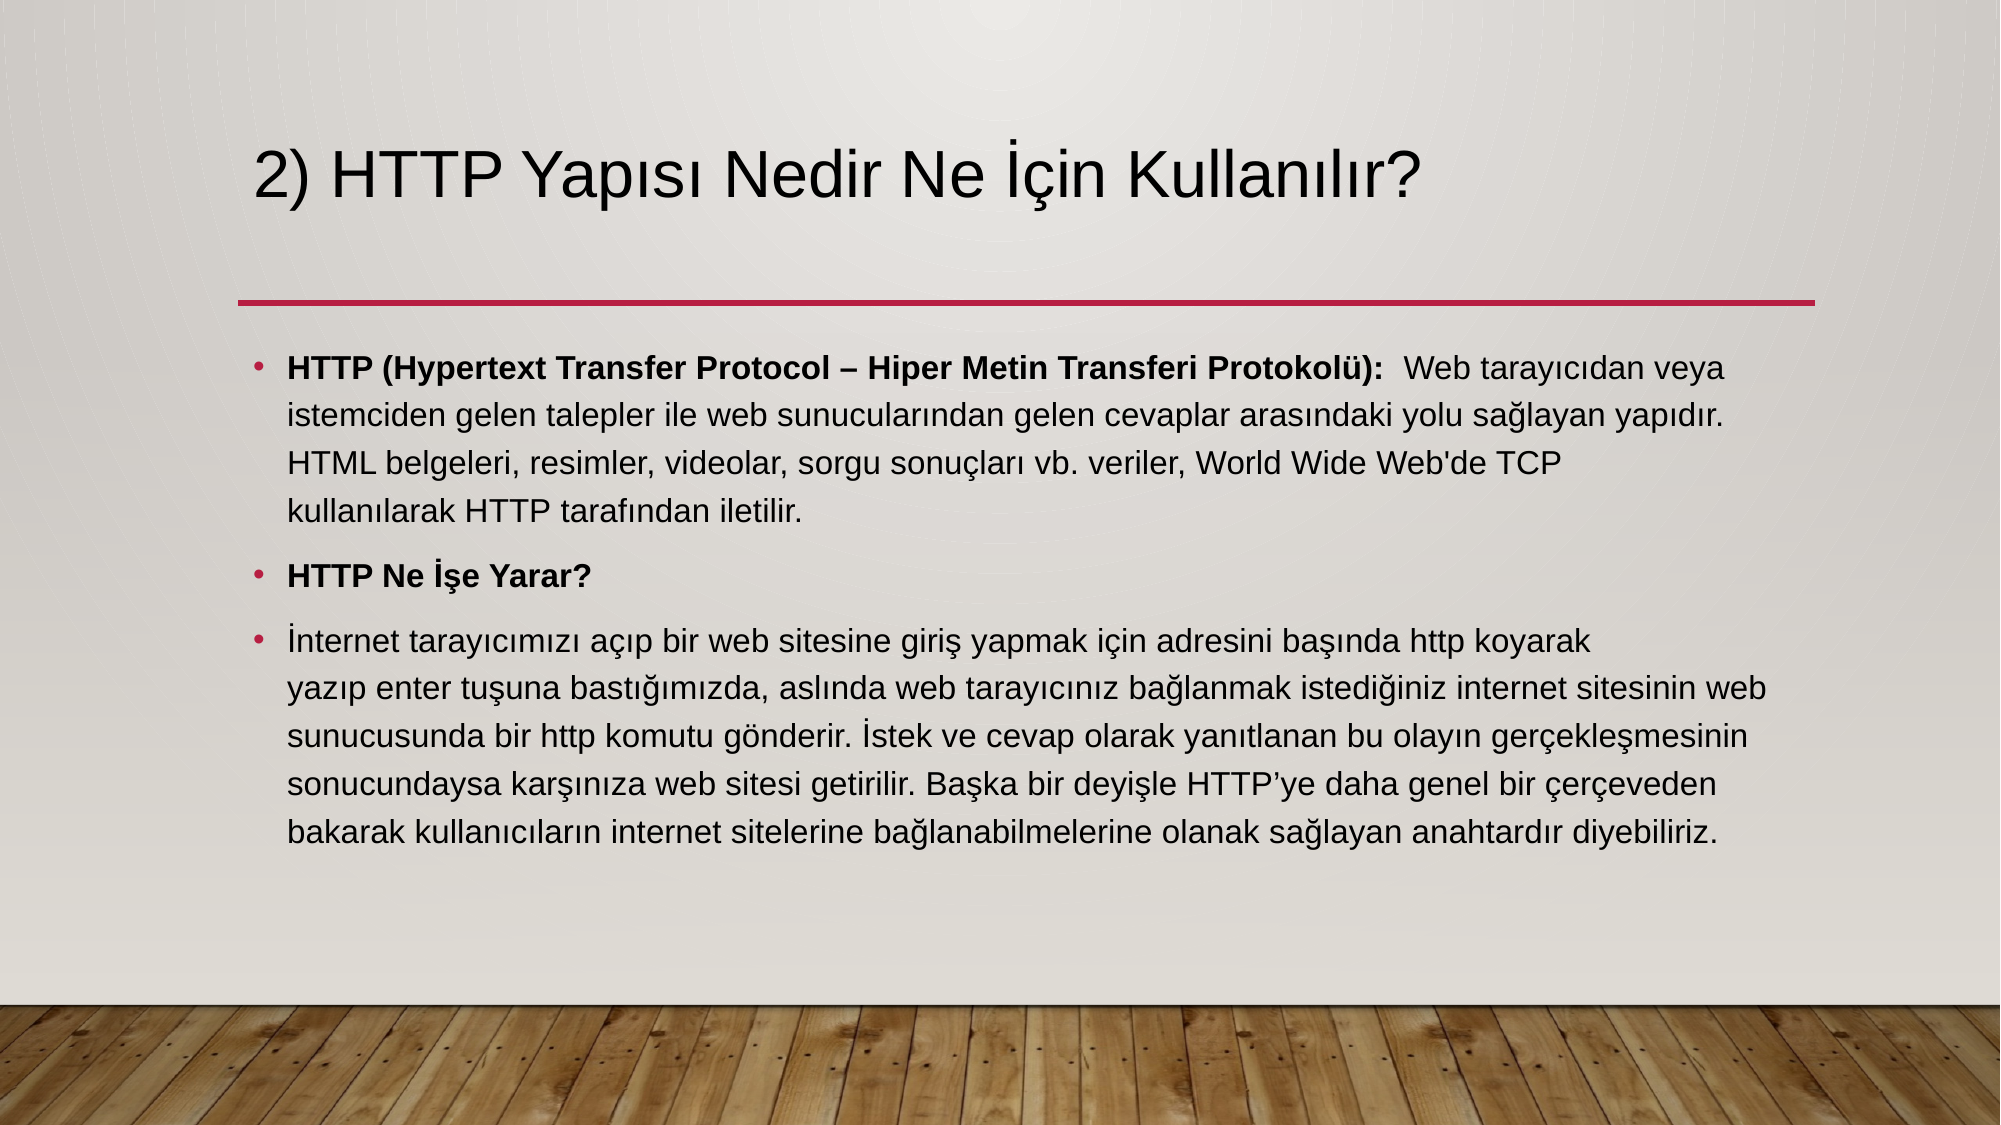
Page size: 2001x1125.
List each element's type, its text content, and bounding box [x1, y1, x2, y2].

title 2) HTTP Yapısı Nedir Ne İçin Kullanılır? [238, 131, 1814, 305]
list HTTP (Hypertext Transfer Protocol – Hiper Metin Transferi Protokolü): Web tarayıcıdan veya istemciden gelen talepler ile web sunucularından gelen cevaplar arasındaki yolu sağlayan yapıdır. HTML belgeleri, resimler, videolar, sorgu sonuçları vb. veriler, World Wide Web'de TCP kullanılarak HTTP tarafından iletilir. HTTP Ne İşe Yarar? İnternet tarayıcımızı açıp bir web sitesine giriş yapmak için adresini başında http koyarak yazıp enter tuşuna bastığımızda, aslında web tarayıcınız bağlanmak istediğiniz internet sitesinin web sunucusunda bir http komutu gönderir. İstek ve cevap olarak yanıtlanan bu olayın gerçekleşmesinin sonucundaysa karşınıza web sitesi getirilir. Başka bir deyişle HTTP’ye daha genel bir çerçeveden bakarak kullanıcıların internet sitelerine bağlanabilmelerine olanak sağlayan anahtardır diyebiliriz. [238, 330, 1814, 897]
picture [0, 1005, 2000, 1125]
